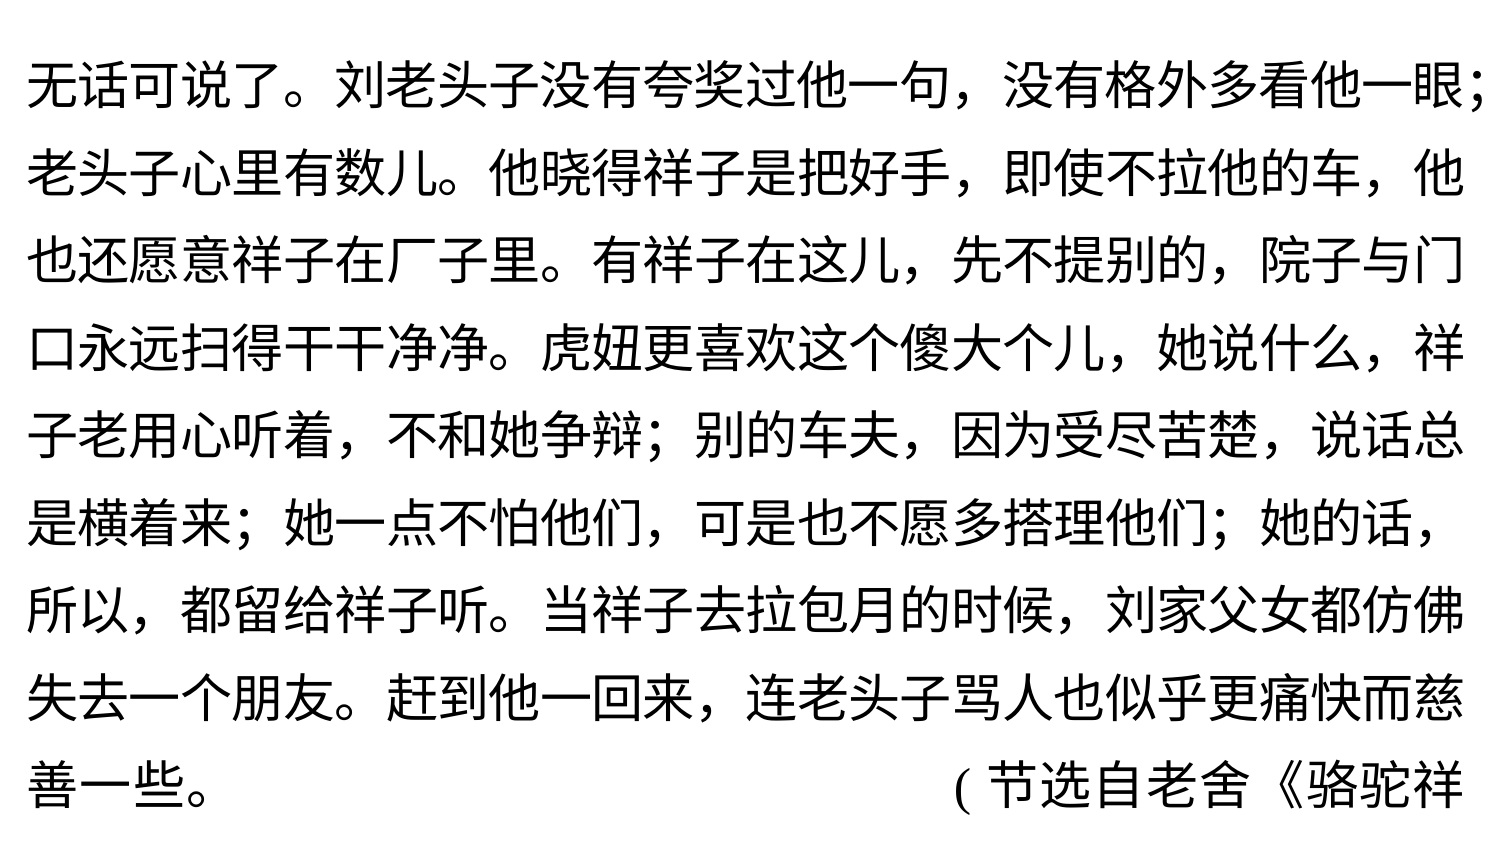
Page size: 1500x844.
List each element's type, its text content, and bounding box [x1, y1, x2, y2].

text_box 无话可说了。刘老头子没有夸奖过他一句，没有格外多看他一眼；老头子心里有数儿。他晓得祥子是把好手，即使不拉他的车，他也还愿意祥子在厂子里。有祥子在这儿，先不提别的，院子与门口永远扫得干干净净。虎妞更喜欢这个傻大个儿，她说什么，祥子老用心听着，不和她争辩；别的车夫，因为受尽苦楚，说话总是横着来；她一点不怕他们，可是也不愿多搭理他们；她的话，所以，都留给祥子听。当祥子去拉包月的时候，刘家父女都仿佛失去一个朋友。赶到他一回来，连老头子骂人也似乎更痛快而慈善一些。 (节选自老舍《骆驼祥子》) [11, 20, 1479, 844]
